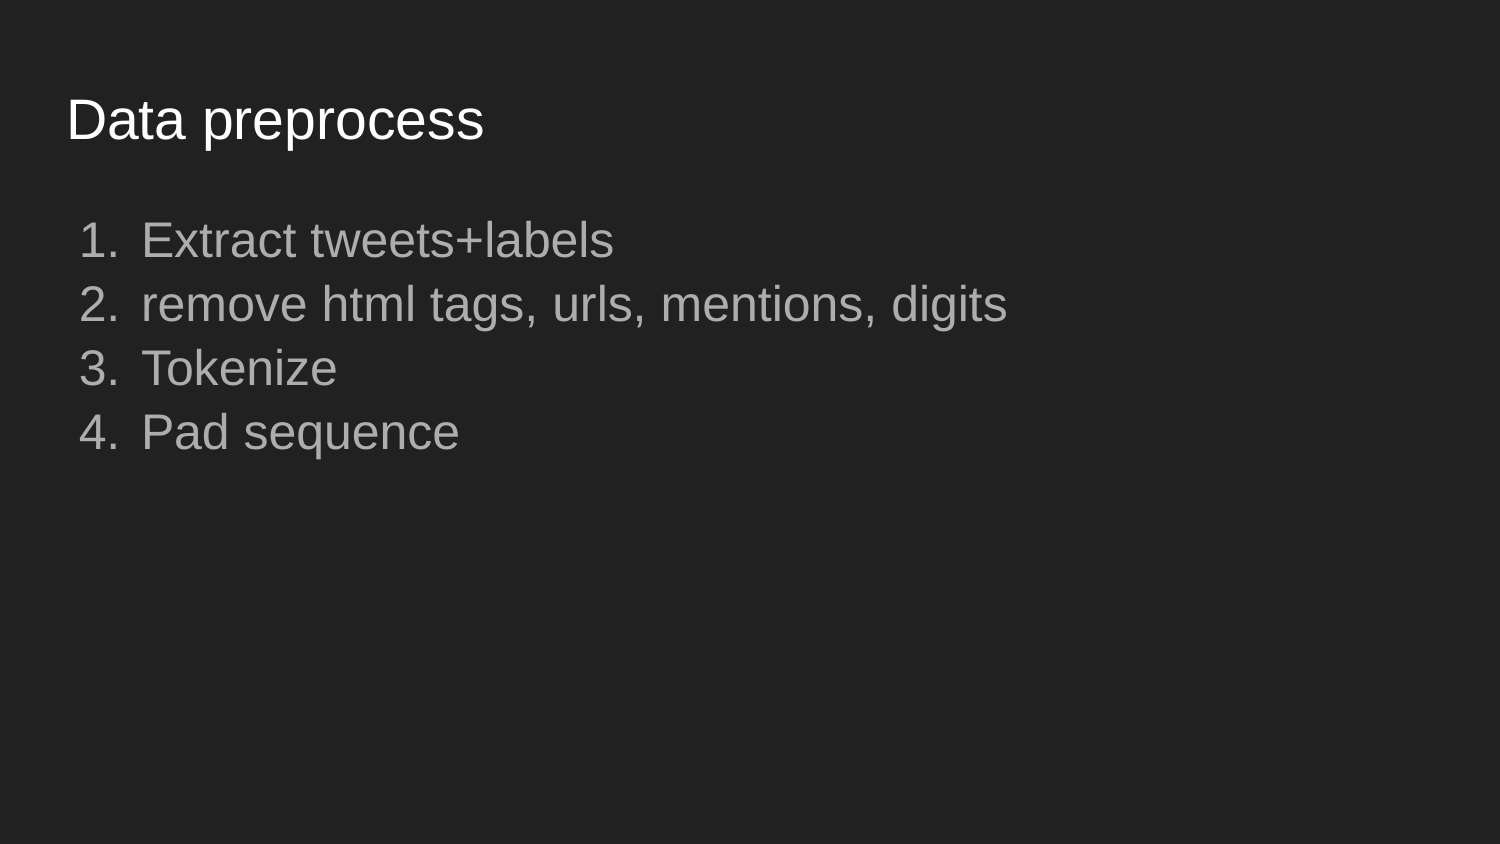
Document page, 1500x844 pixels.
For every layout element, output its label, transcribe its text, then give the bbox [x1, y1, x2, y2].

list Extract tweets+labels remove html tags, urls, mentions, digits Tokenize Pad sequence [51, 189, 1449, 750]
title Data preprocess [51, 72, 1449, 167]
